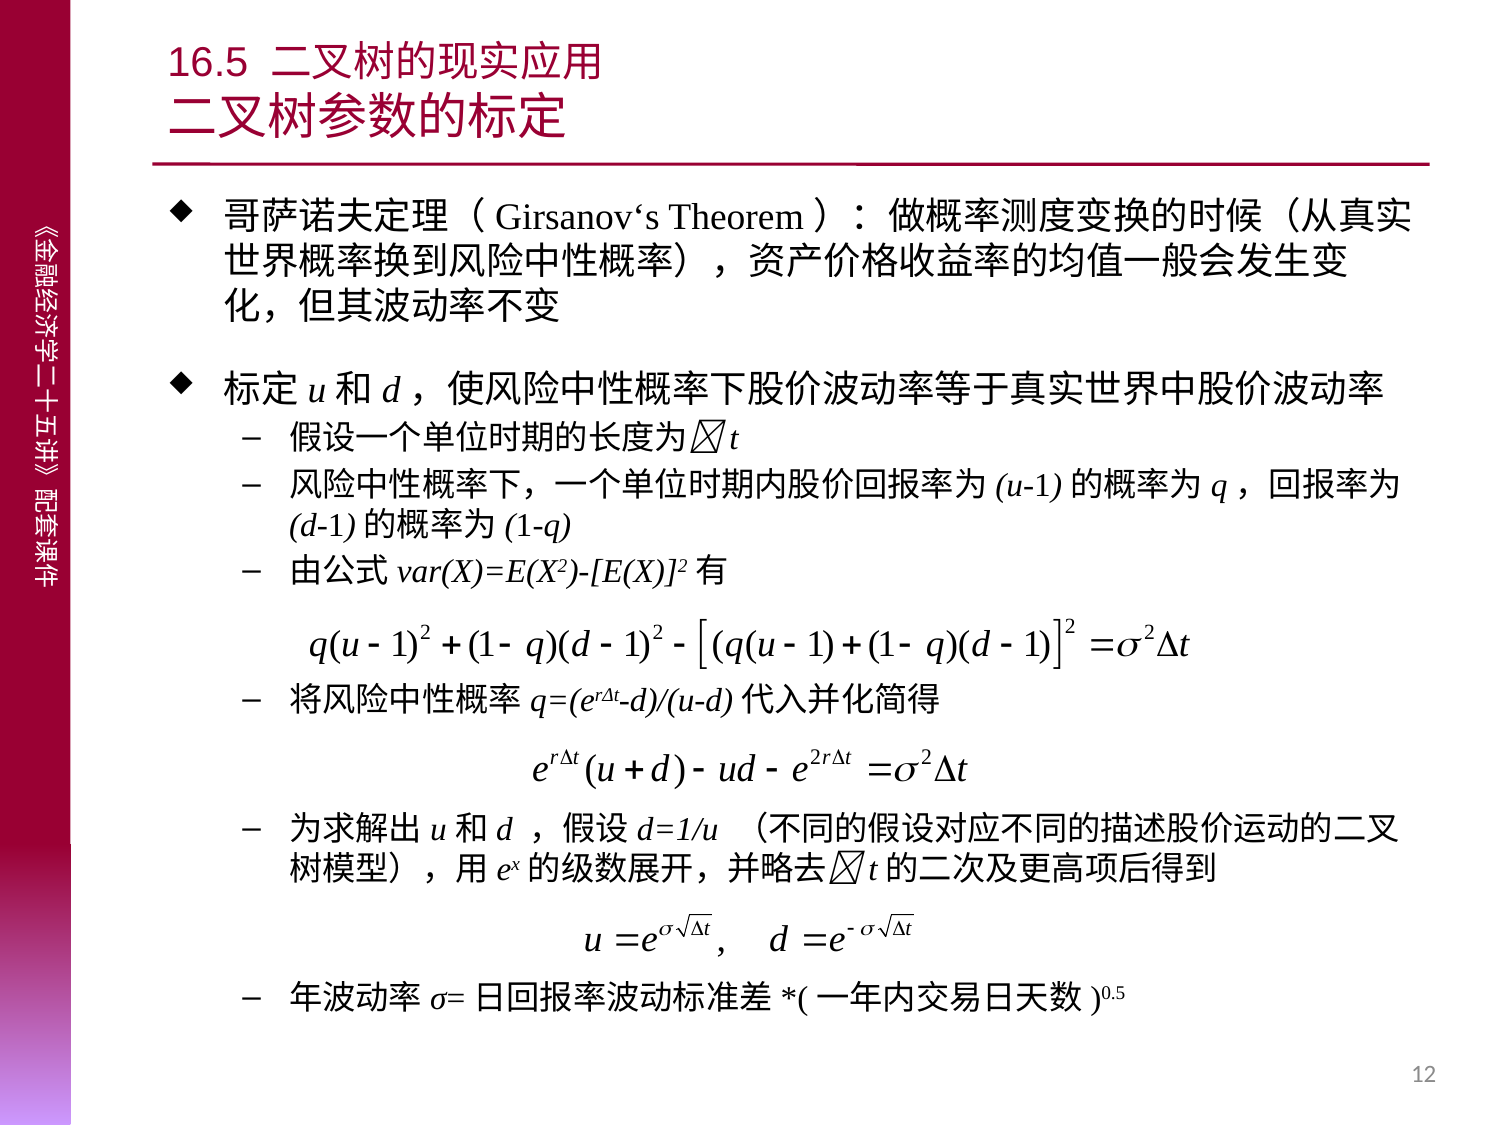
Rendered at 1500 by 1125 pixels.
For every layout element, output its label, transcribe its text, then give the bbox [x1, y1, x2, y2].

slide_number 12 [1101, 1042, 1452, 1103]
picture [526, 739, 974, 797]
picture [302, 609, 1198, 679]
picture [578, 904, 922, 967]
title 16.5 二叉树的现实应用 二叉树参数的标定 [152, 0, 1426, 153]
list 哥萨诺夫定理（Girsanov‘s Theorem）：做概率测度变换的时候（从真实世界概率换到风险中性概率），资产价格收益率的均值一般会发生变化，但其波动率不变 标定u和d，使风险中性概率下股价波动率等于真实世界中股价波动率 假设一个单位时期的长度为t 风险中性概率下，一个单位时期内股价回报率为(u-1)的概率为q，回报率为(d-1)的概率为(1-q) 由公式var(X)=E(X2)-[E(X)]2有 将风险中性概率q=(erΔt-d)/(u-d)代入并化简得 为求解出u和d ，假设d=1/u （不同的假设对应不同的描述股价运动的二叉树模型），用ex的级数展开，并略去t的二次及更高项后得到 年波动率σ=日回报率波动标准差*(一年内交易日天数)0.5 [152, 184, 1430, 959]
